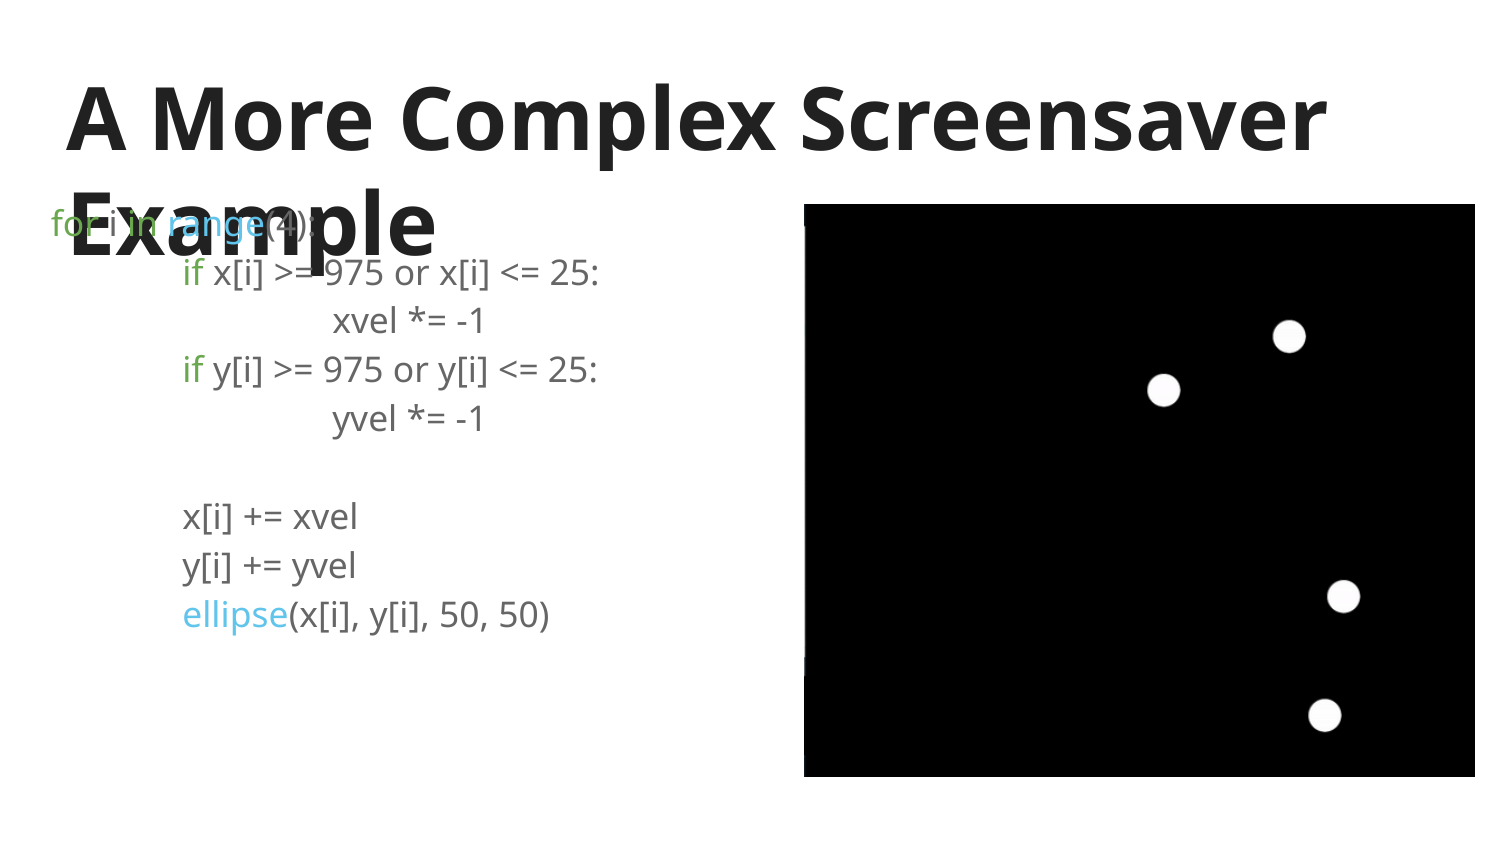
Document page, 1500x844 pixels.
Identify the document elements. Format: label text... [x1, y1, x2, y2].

list for i in range(4): if x[i] >= 975 or x[i] <= 25: xvel *= -1 if y[i] >= 975 or y[i] <= 25: yvel *= -1 x[i] += xvel y[i] += yvel ellipse(x[i], y[i], 50, 50) [17, 179, 891, 844]
title A More Complex Screensaver Example [51, 48, 1449, 180]
picture [804, 204, 1476, 777]
